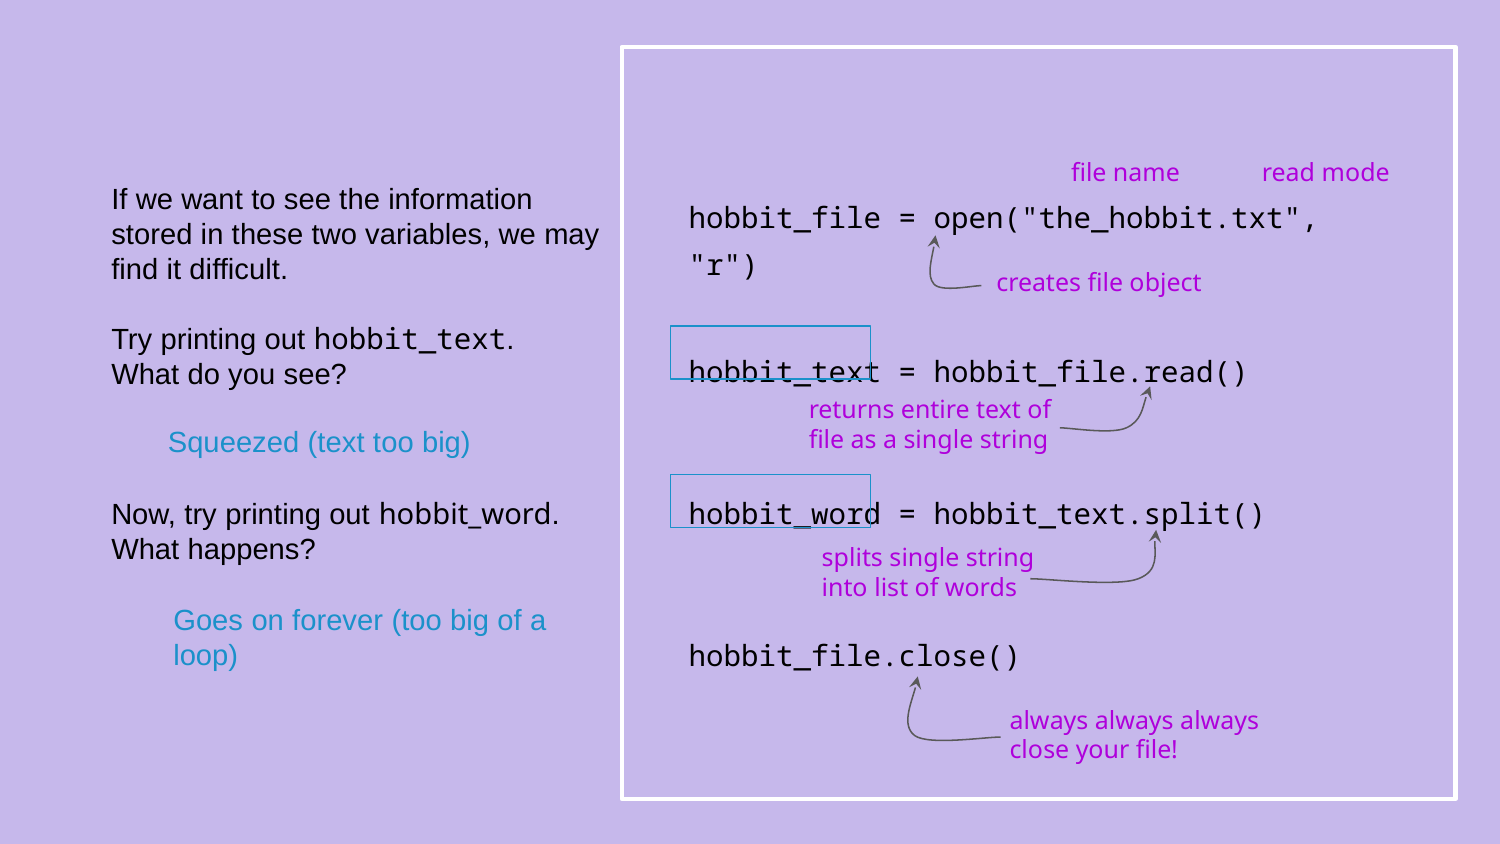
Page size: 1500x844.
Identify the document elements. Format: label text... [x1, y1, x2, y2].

text_box If we want to see the information stored in these two variables, we may find it difficult. Try printing out hobbit_text. What do you see? Now, try printing out hobbit_word. What happens? [96, 165, 616, 618]
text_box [908, 676, 1284, 781]
text_box Goes on forever (too big of a loop) [158, 586, 564, 687]
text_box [930, 235, 1234, 313]
text_box [621, 47, 1456, 799]
text_box Squeezed (text too big) [152, 408, 558, 474]
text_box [806, 526, 1157, 618]
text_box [793, 378, 1151, 470]
